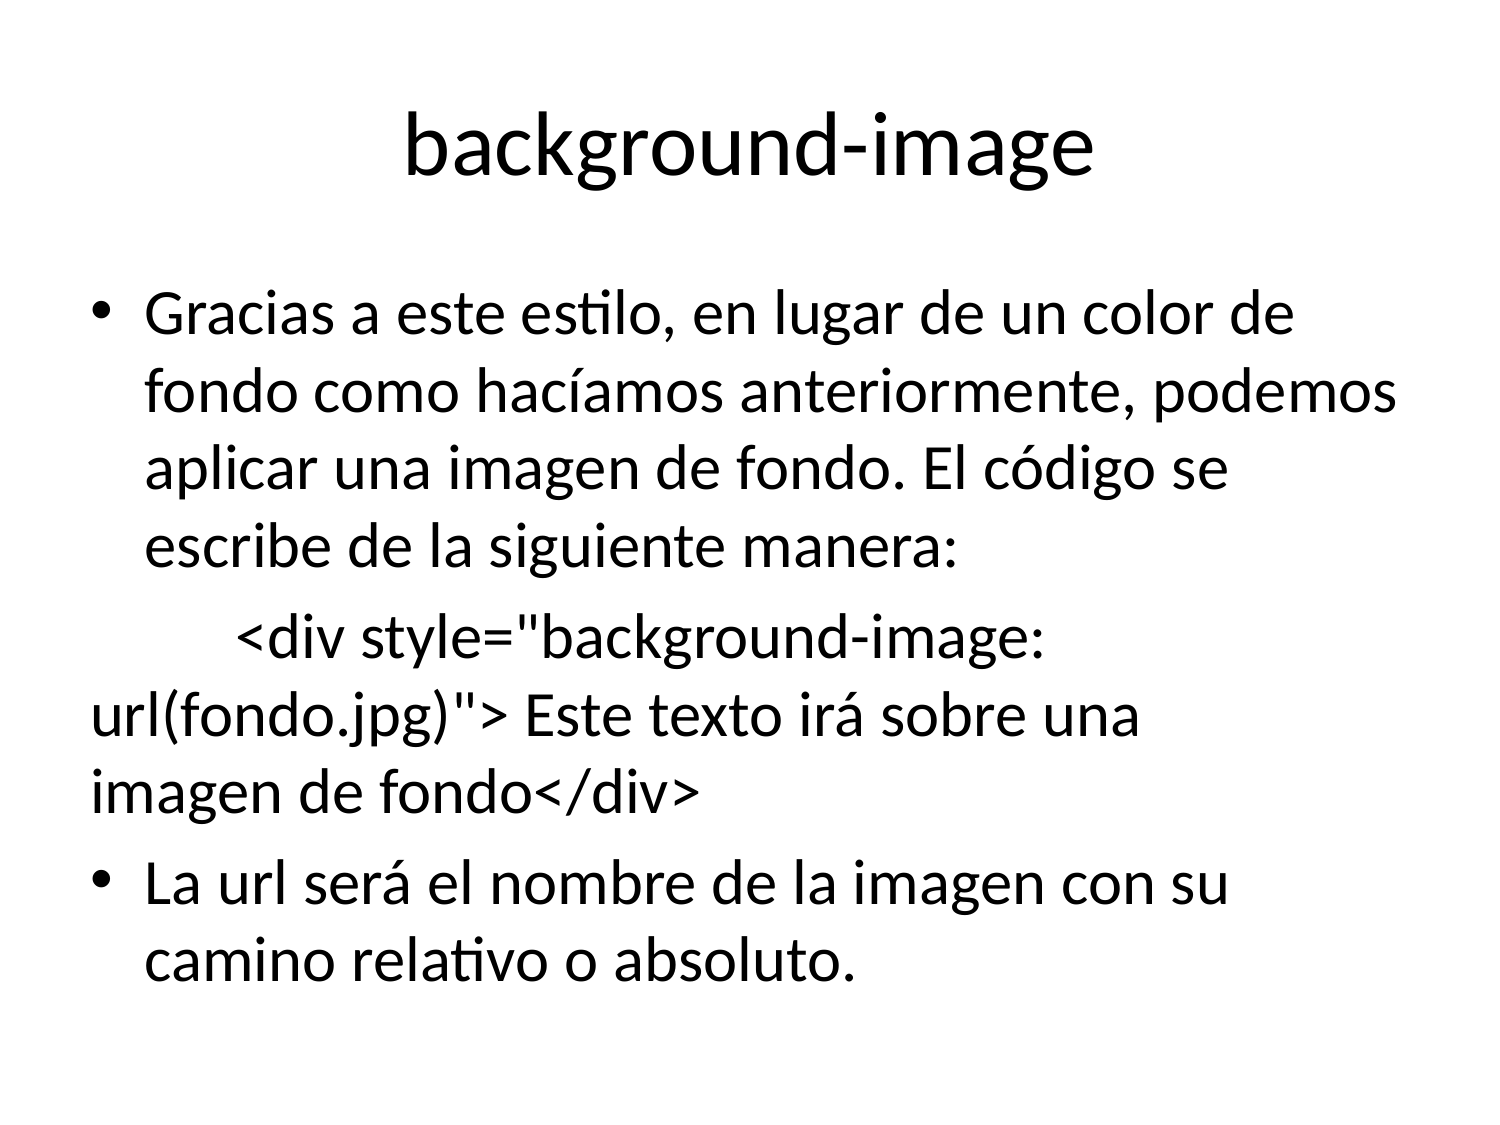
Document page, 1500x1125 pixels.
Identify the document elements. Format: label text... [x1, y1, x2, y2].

list Gracias a este estilo, en lugar de un color de fondo como hacíamos anteriormente, podemos aplicar una imagen de fondo. El código se escribe de la siguiente manera: <div style="background-image: url(fondo.jpg)"> Este texto irá sobre una imagen de fondo</div> La url será el nombre de la imagen con su camino relativo o absoluto. [75, 262, 1425, 1005]
title background-image [75, 45, 1425, 233]
